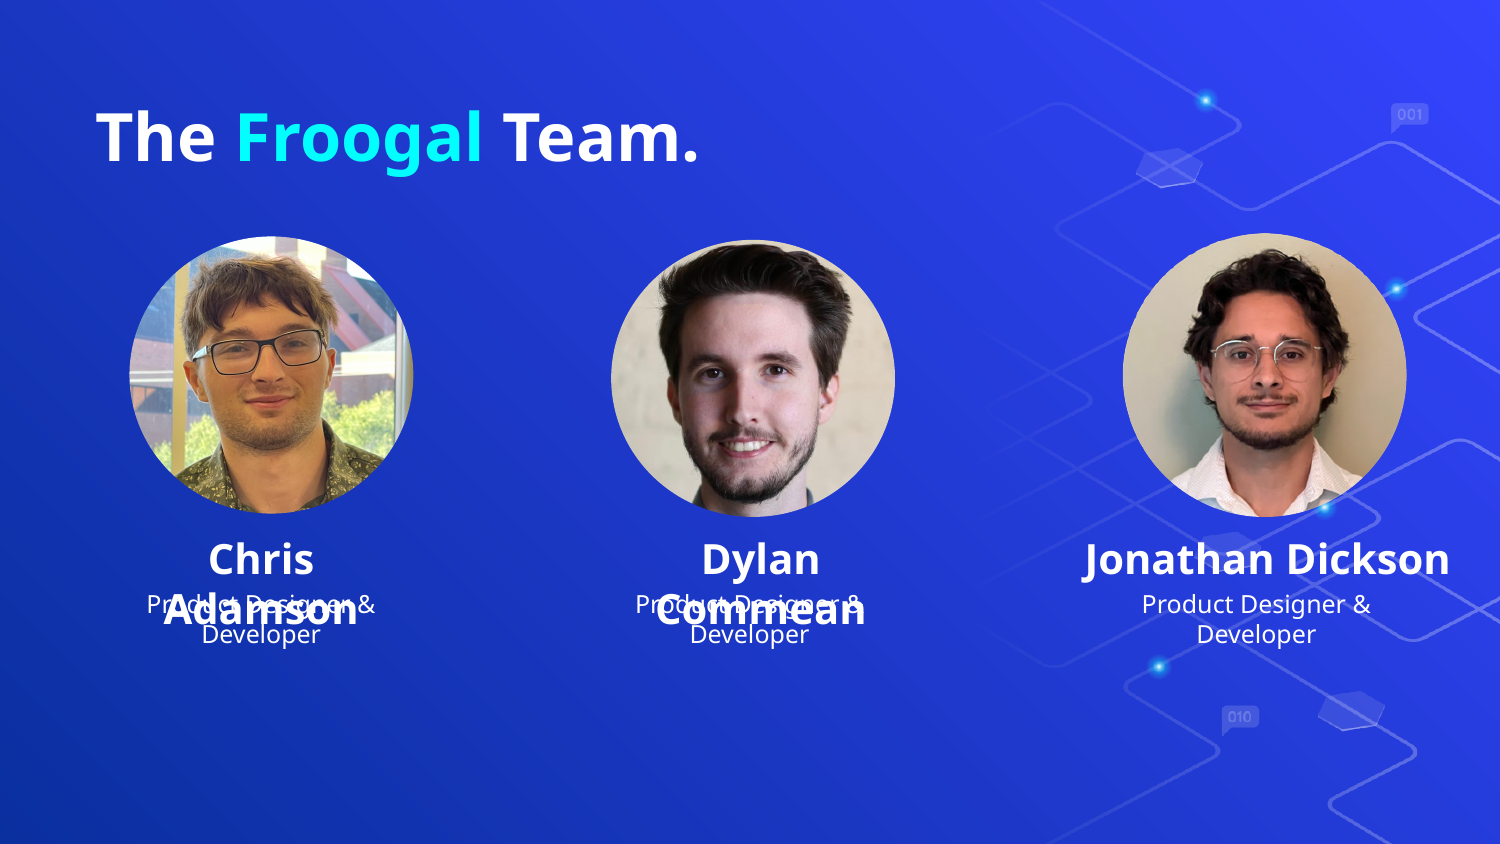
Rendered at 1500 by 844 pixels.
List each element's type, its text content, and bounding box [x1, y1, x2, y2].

picture [0, 0, 1500, 844]
text_box Product Designer & Developer [139, 588, 384, 645]
text_box Product Designer & Developer [627, 588, 872, 645]
text_box Jonathan Dickson [1081, 532, 1454, 589]
text_box Chris Adamson [109, 532, 414, 589]
text_box Dylan Commean [593, 532, 929, 589]
title The Froogal Team. [95, 33, 1082, 175]
text_box Product Designer & Developer [1134, 588, 1379, 645]
